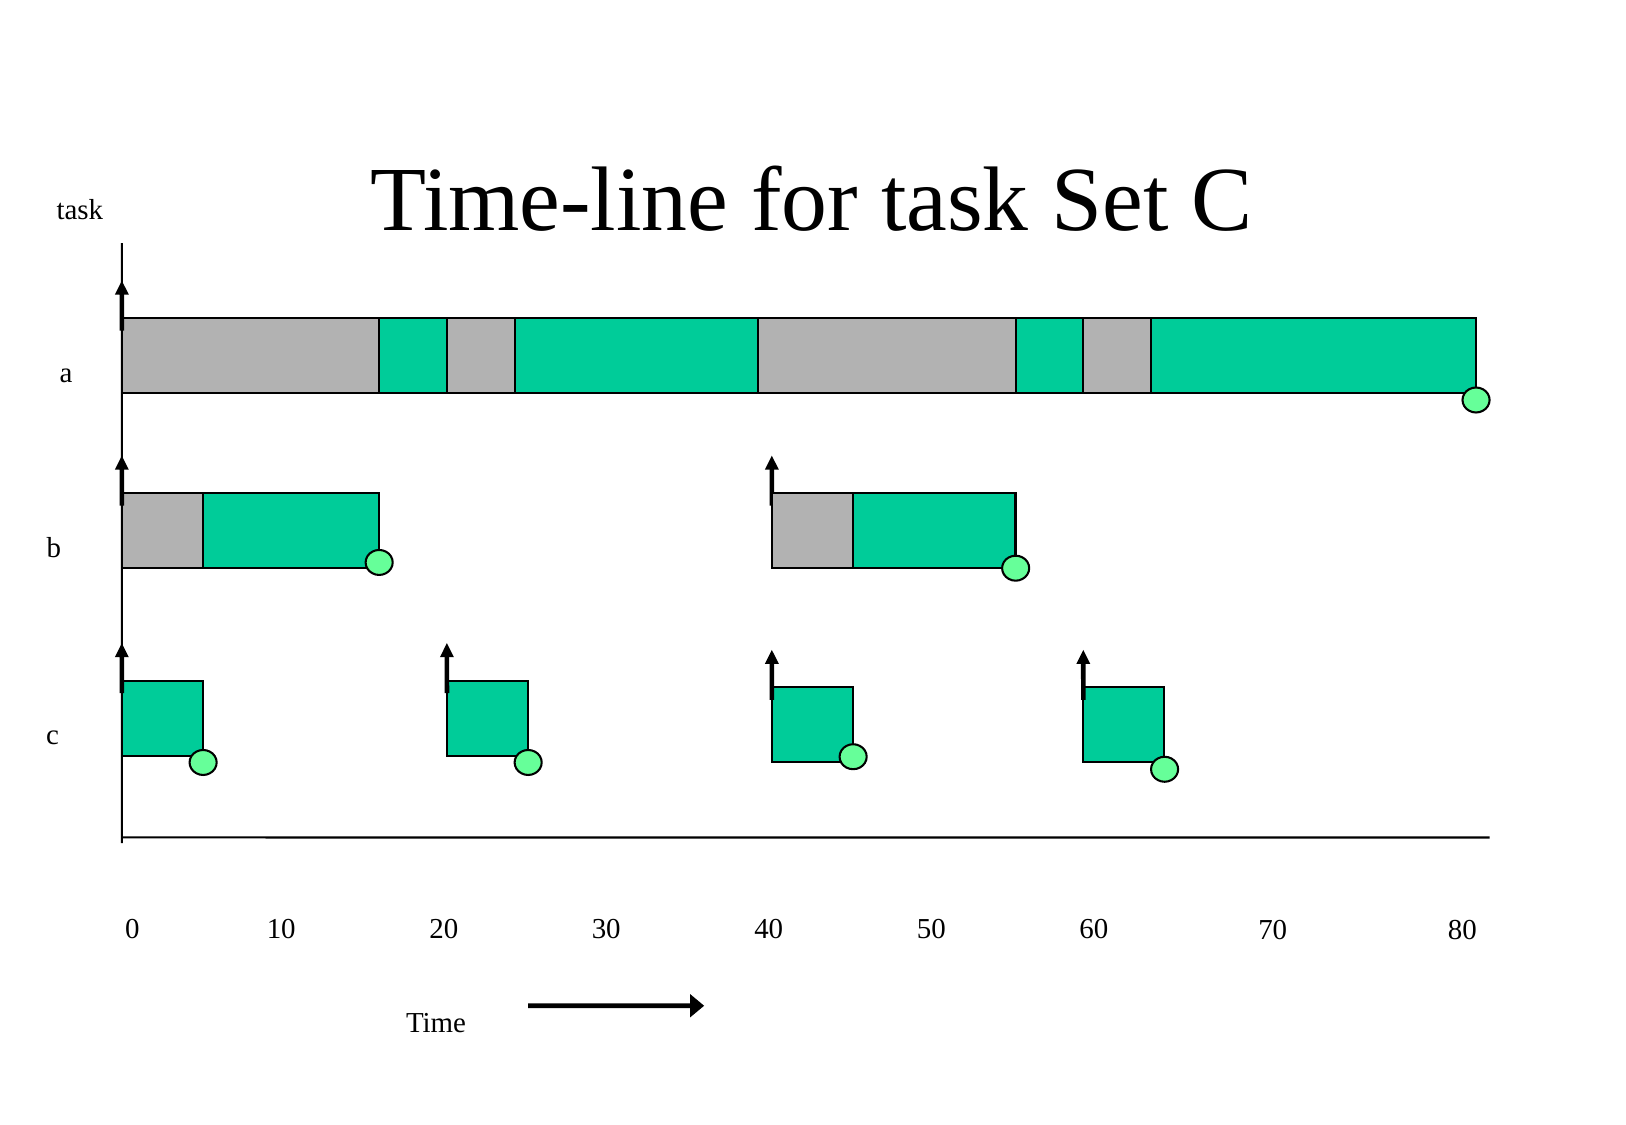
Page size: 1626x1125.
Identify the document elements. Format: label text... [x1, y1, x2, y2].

title Time-line for task Set C [121, 99, 1504, 288]
text_box [115, 643, 129, 694]
text_box [121, 493, 203, 569]
text_box [121, 680, 204, 756]
text_box [1002, 555, 1030, 581]
text_box [203, 493, 380, 569]
text_box [765, 649, 779, 700]
text_box [121, 318, 379, 394]
text_box [758, 318, 1015, 394]
text_box [1462, 387, 1490, 413]
text_box [440, 643, 454, 694]
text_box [102, 867, 1138, 944]
text_box [379, 318, 446, 394]
text_box [446, 680, 529, 756]
text_box b [31, 487, 77, 571]
text_box [839, 744, 867, 770]
text_box Time [391, 962, 481, 1046]
text_box 70 [1243, 869, 1303, 953]
text_box [365, 549, 393, 575]
text_box [1151, 318, 1476, 394]
text_box c [31, 674, 74, 758]
text_box [528, 995, 705, 1017]
text_box [1083, 687, 1165, 763]
text_box [1083, 318, 1151, 394]
text_box [446, 318, 514, 394]
text_box 80 [1433, 869, 1492, 953]
text_box [1151, 756, 1179, 782]
text_box [1077, 649, 1090, 700]
text_box [1015, 318, 1083, 394]
text_box [115, 455, 129, 506]
text_box task [41, 149, 118, 233]
text_box [765, 455, 779, 493]
text_box [115, 280, 129, 331]
text_box [514, 318, 758, 394]
text_box [853, 493, 1016, 569]
text_box a [44, 312, 88, 396]
text_box [771, 687, 853, 763]
text_box [189, 750, 217, 775]
text_box [771, 493, 853, 569]
text_box [514, 750, 542, 775]
